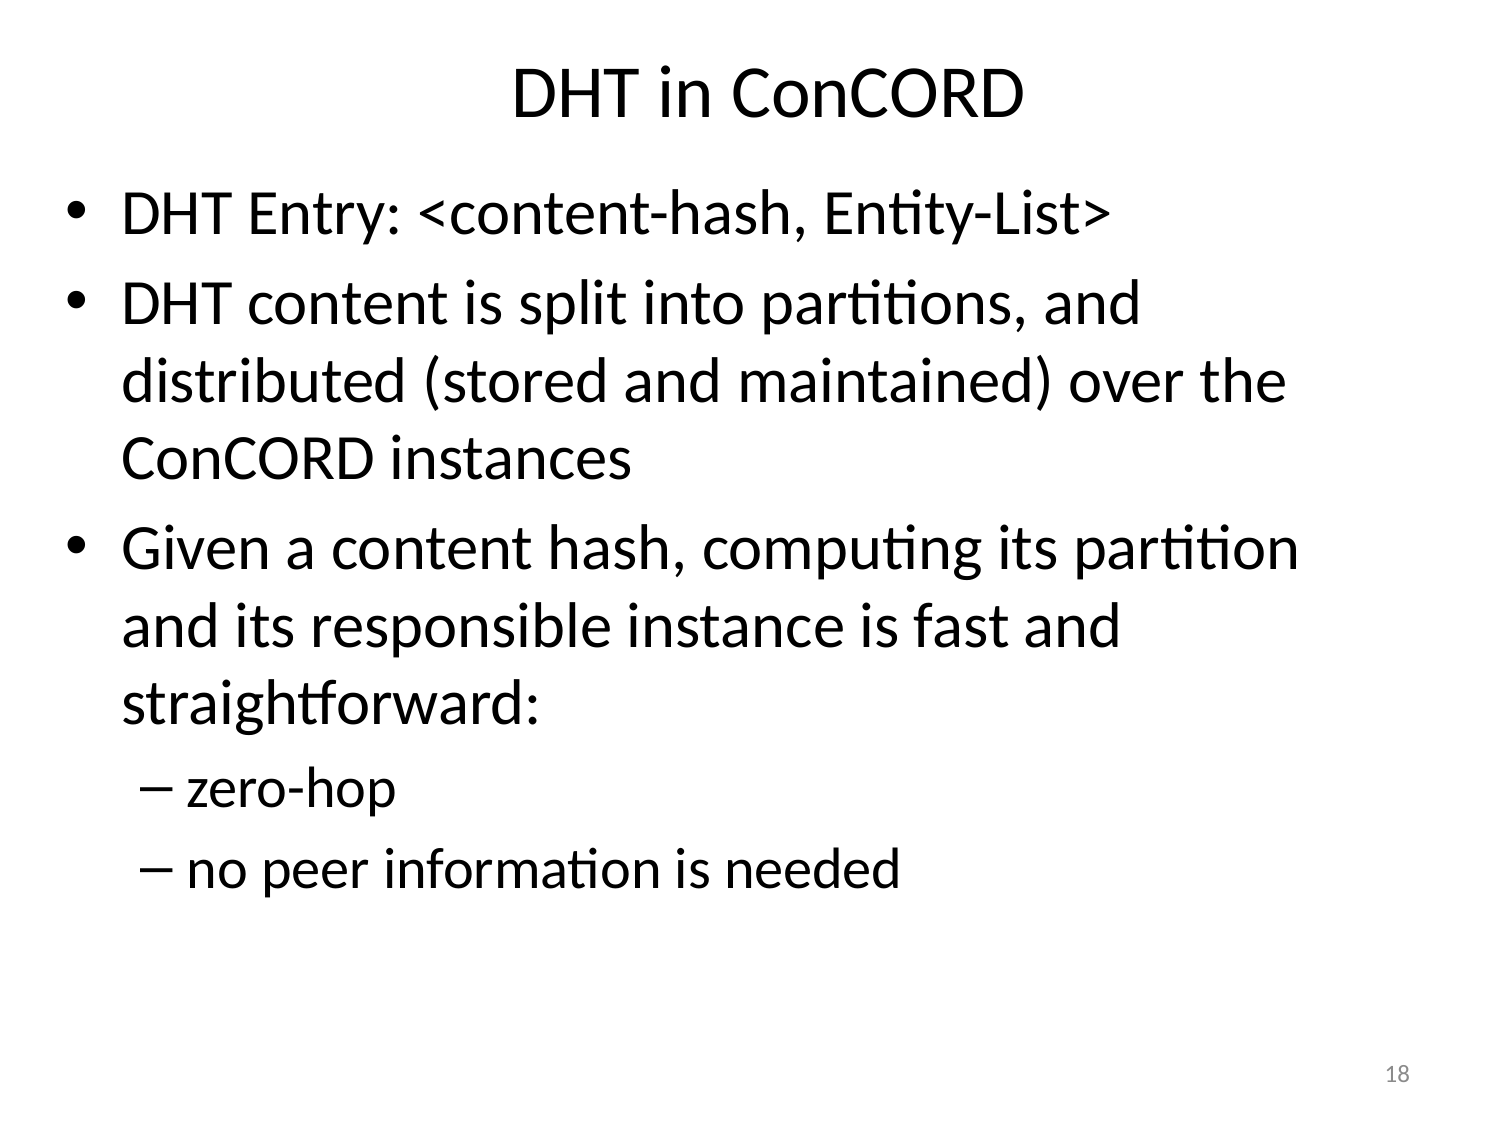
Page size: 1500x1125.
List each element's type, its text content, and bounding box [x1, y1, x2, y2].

slide_number 18 [1074, 1042, 1425, 1103]
list DHT Entry: <content-hash, Entity-List> DHT content is split into partitions, and distributed (stored and maintained) over the ConCORD instances Given a content hash, computing its partition and its responsible instance is fast and straightforward: zero-hop no peer information is needed [50, 162, 1425, 1088]
title DHT in ConCORD [62, 24, 1475, 150]
